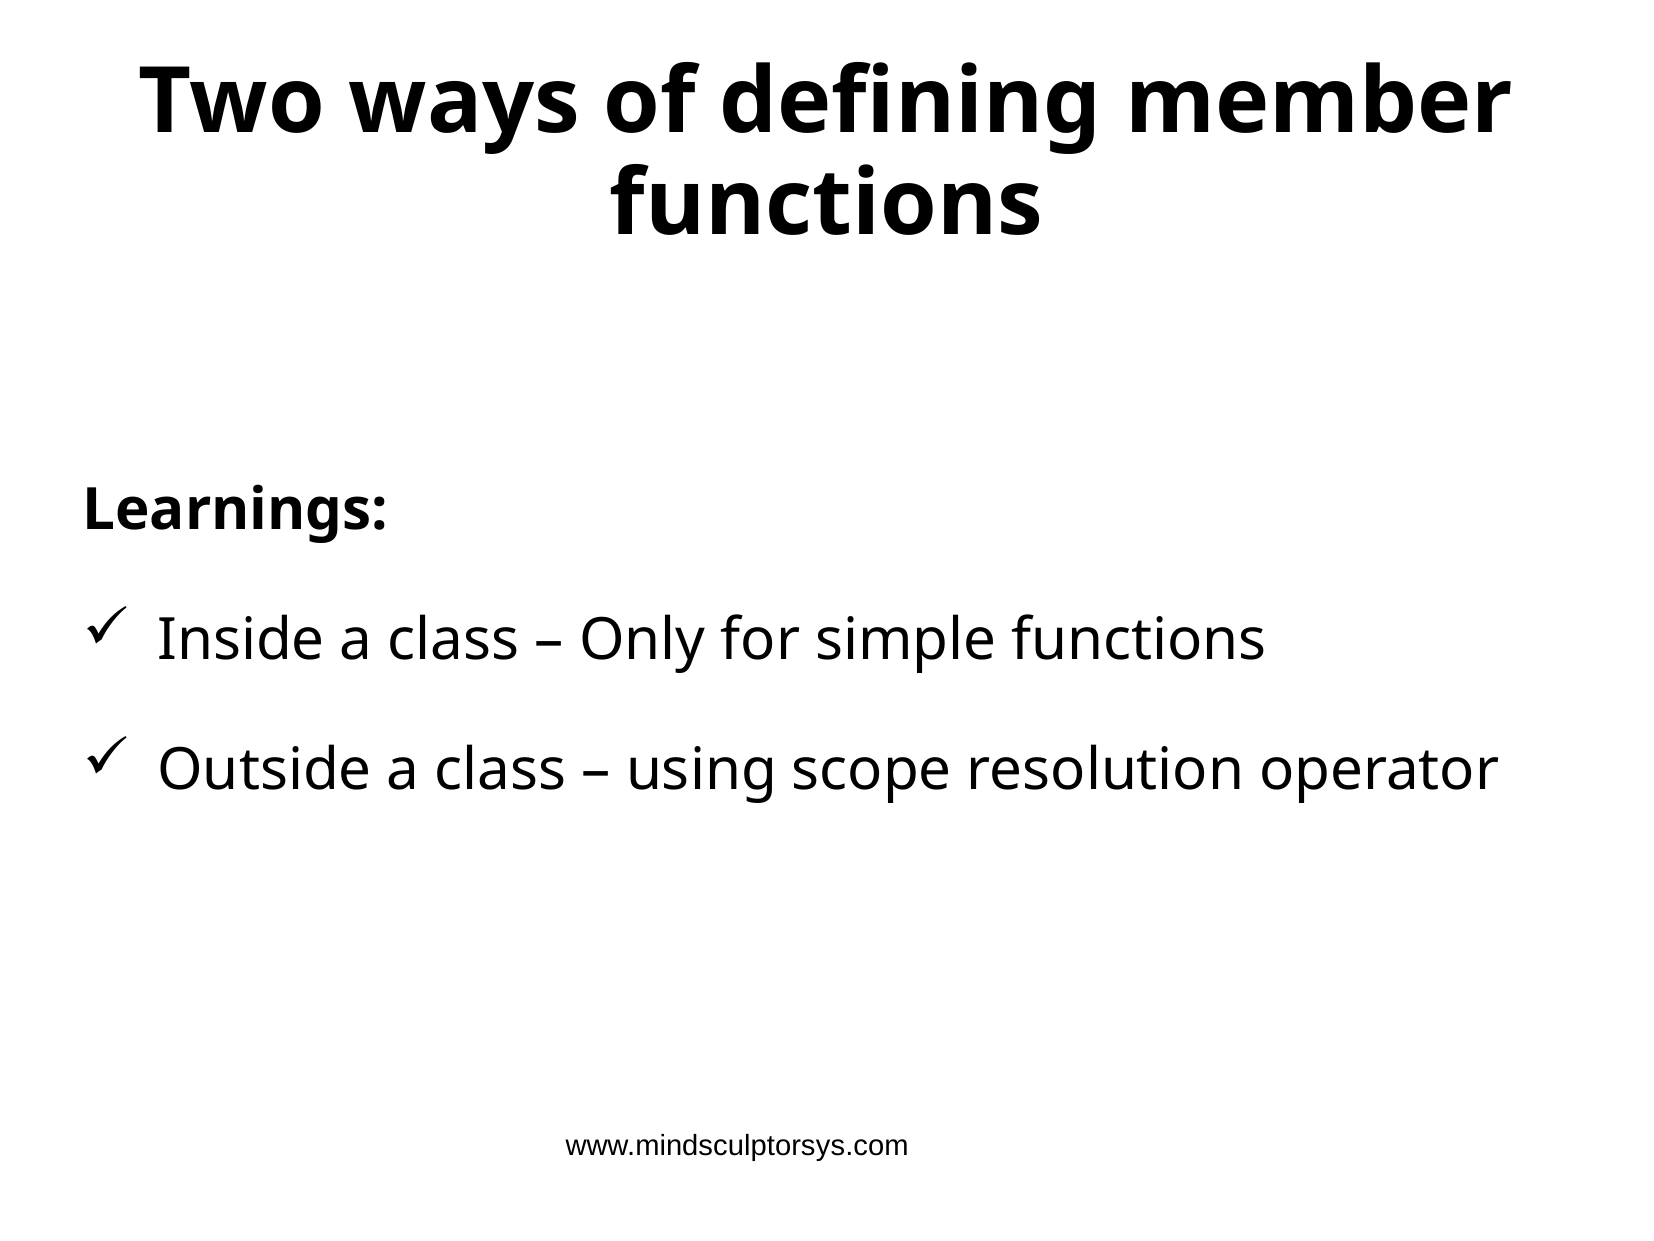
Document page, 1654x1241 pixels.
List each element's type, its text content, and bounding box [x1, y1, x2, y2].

footer www.mindsculptorsys.com [565, 1129, 1090, 1215]
subtitle Learnings: Inside a class – Only for simple functions Outside a class – using scope resolution operator [82, 230, 1571, 1101]
title Two ways of defining member functions [82, 56, 1571, 230]
